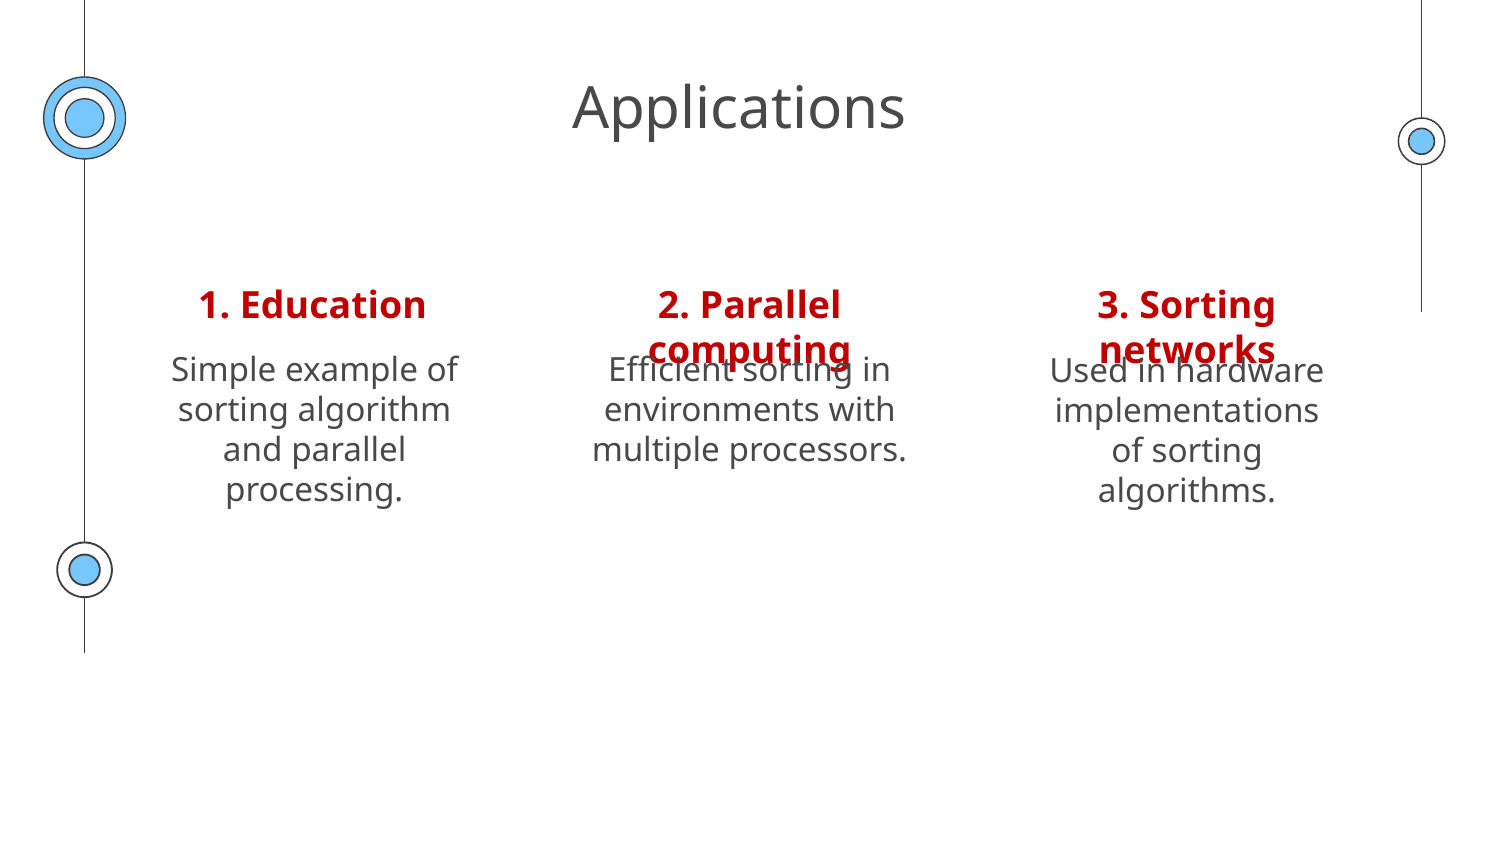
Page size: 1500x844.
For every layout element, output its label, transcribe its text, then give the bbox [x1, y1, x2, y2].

subtitle Simple example of sorting algorithm and parallel processing. [151, 333, 478, 511]
title Applications [281, 55, 1197, 153]
subtitle 2. Parallel computing [562, 265, 938, 320]
subtitle 3. Sorting networks [989, 265, 1385, 334]
subtitle 1. Education [149, 265, 476, 320]
subtitle Efficient sorting in environments with multiple processors. [571, 333, 928, 511]
subtitle Used in hardware implementations of sorting algorithms. [1026, 333, 1349, 511]
